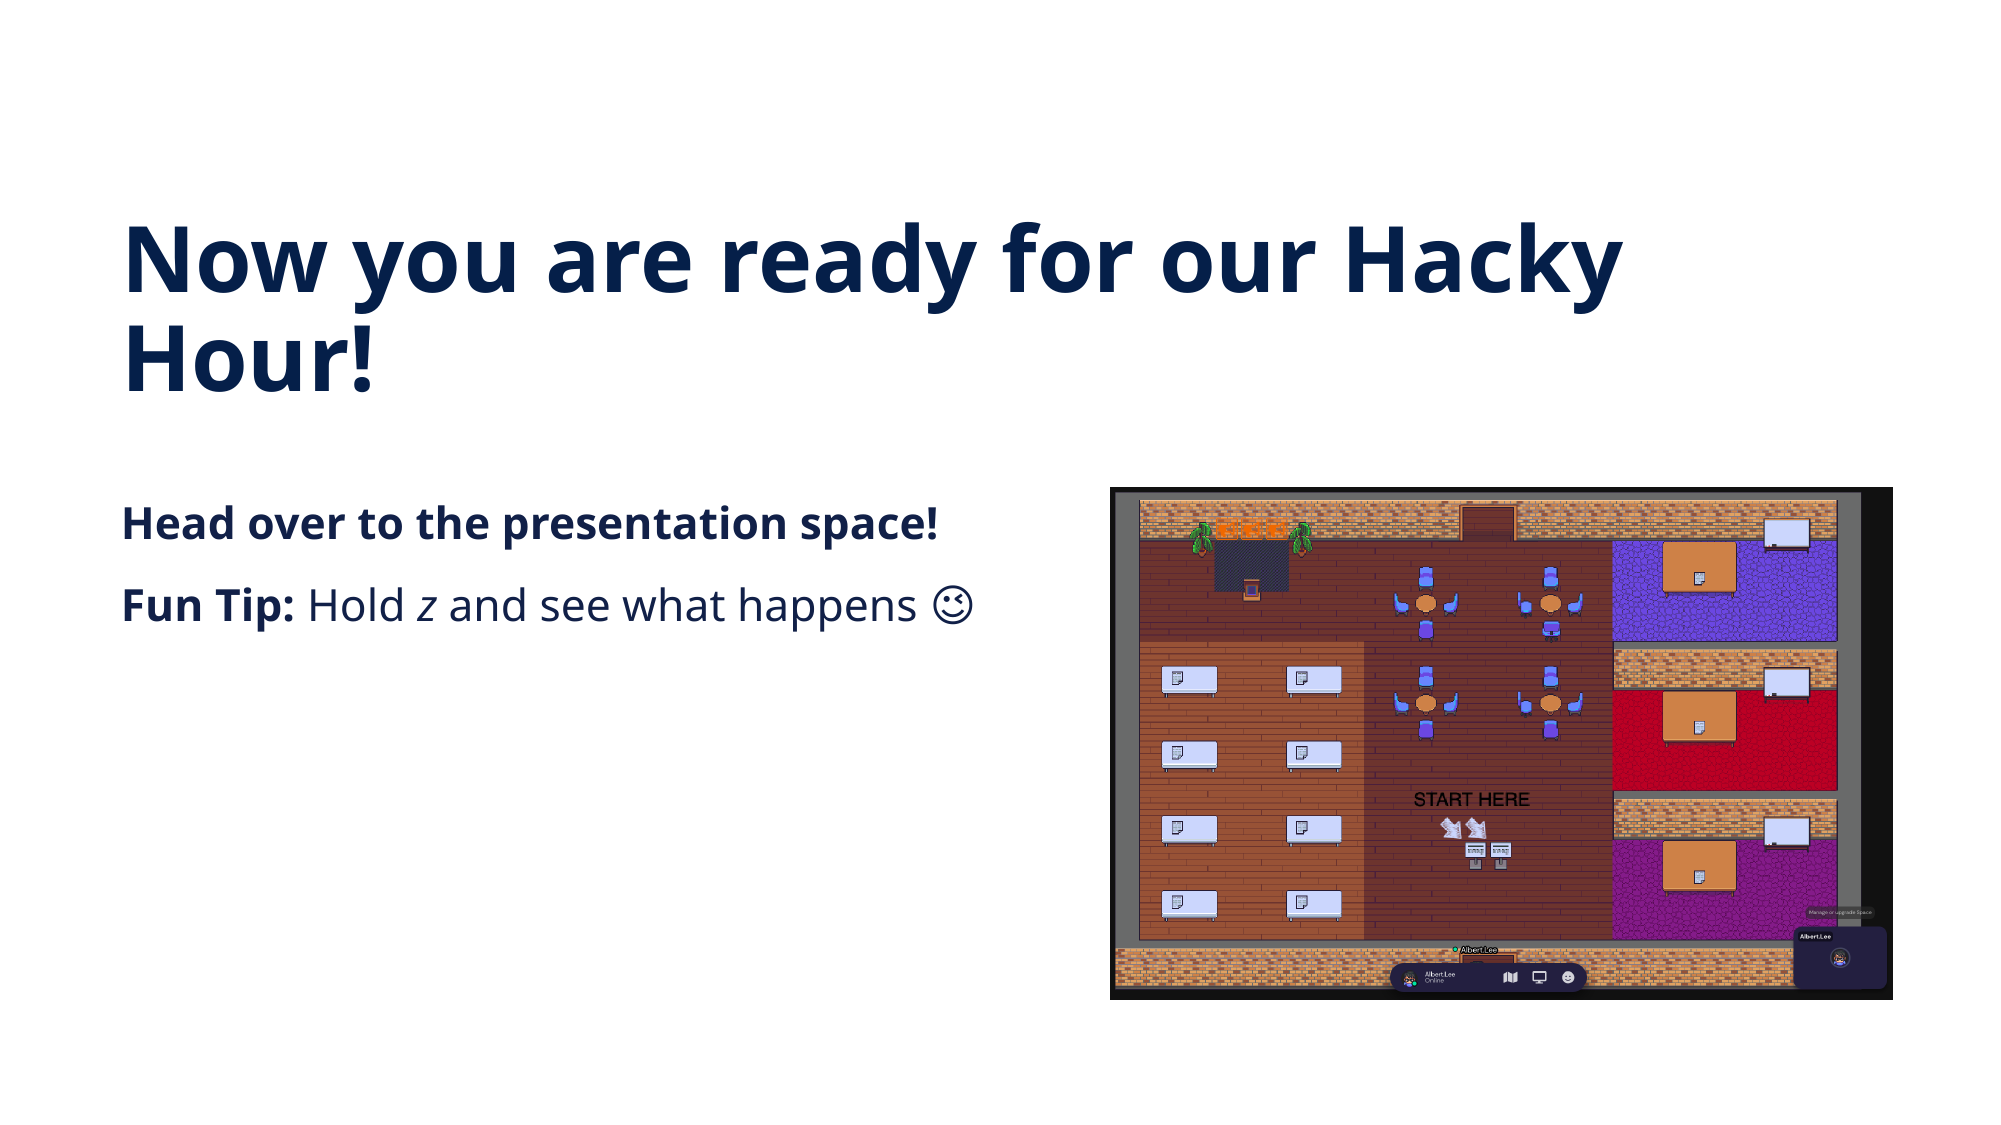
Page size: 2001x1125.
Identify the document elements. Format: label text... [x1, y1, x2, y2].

text_box Head over to the presentation space! Fun Tip: Hold z and see what happens 😉 [106, 487, 1083, 638]
title Now you are ready for our Hacky Hour! [106, 262, 1894, 363]
picture [1109, 487, 1893, 1000]
